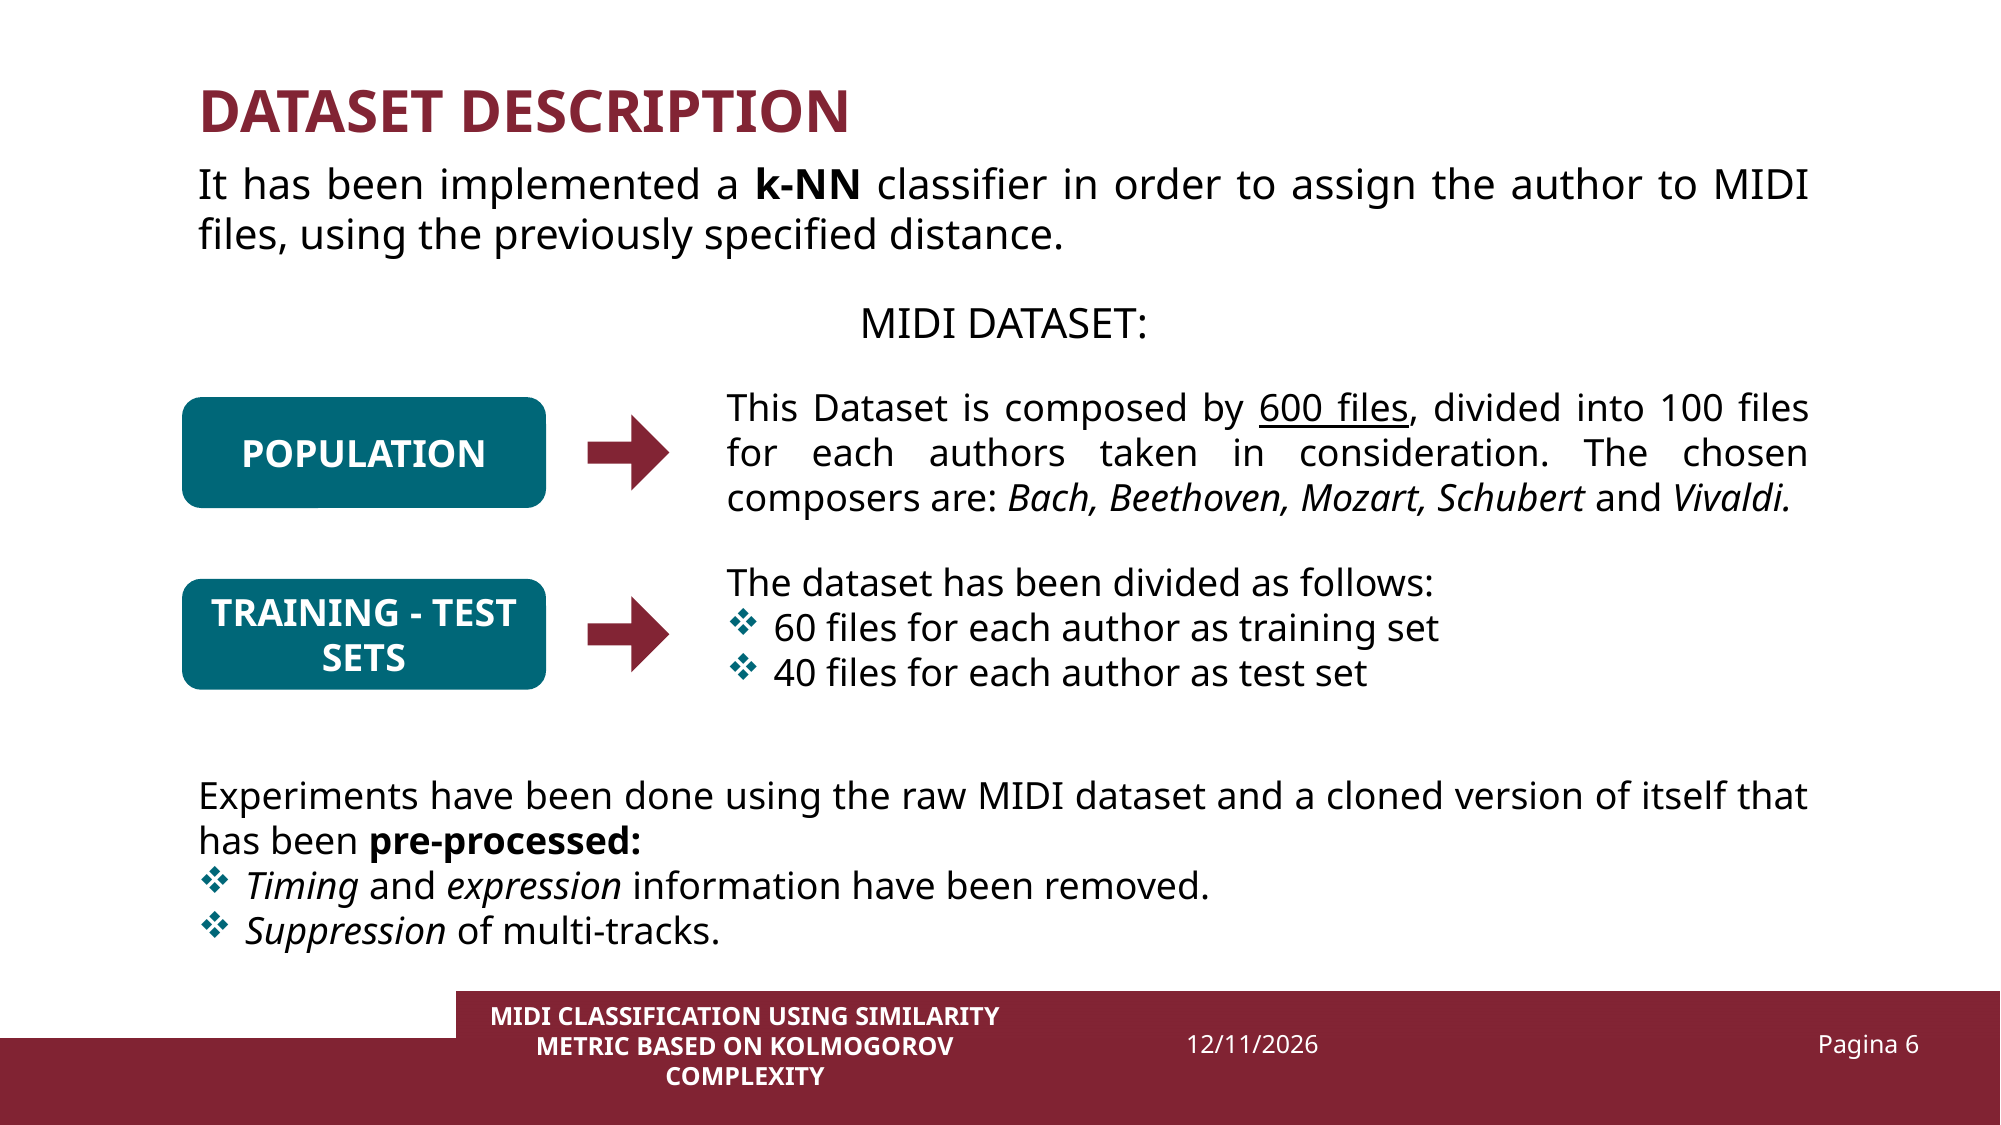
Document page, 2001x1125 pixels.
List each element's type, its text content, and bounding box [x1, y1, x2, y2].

text_box Dataset description [183, 66, 1825, 149]
text_box MIDI Dataset: [813, 289, 1195, 360]
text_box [0, 991, 2000, 1125]
text_box [587, 414, 670, 491]
text_box Population [182, 397, 547, 509]
text_box The dataset has been divided as follows: 60 files for each author as training set 40 files for each author as test set [711, 551, 1825, 717]
text_box This Dataset is composed by 600 files, divided into 100 files for each authors taken in consideration. The chosen composers are: Bach, Beethoven, Mozart, Schubert and Vivaldi. [711, 376, 1825, 529]
text_box Training - Test sets [182, 578, 547, 690]
text_box Experiments have been done using the raw MIDI dataset and a cloned version of itself that has been pre-processed: Timing and expression information have been removed. Suppression of multi-tracks. [183, 764, 1825, 978]
text_box It has been implemented a k-NN classifier in order to assign the author to MIDI files, using the previously specified distance. [183, 149, 1825, 271]
text_box [587, 596, 670, 673]
